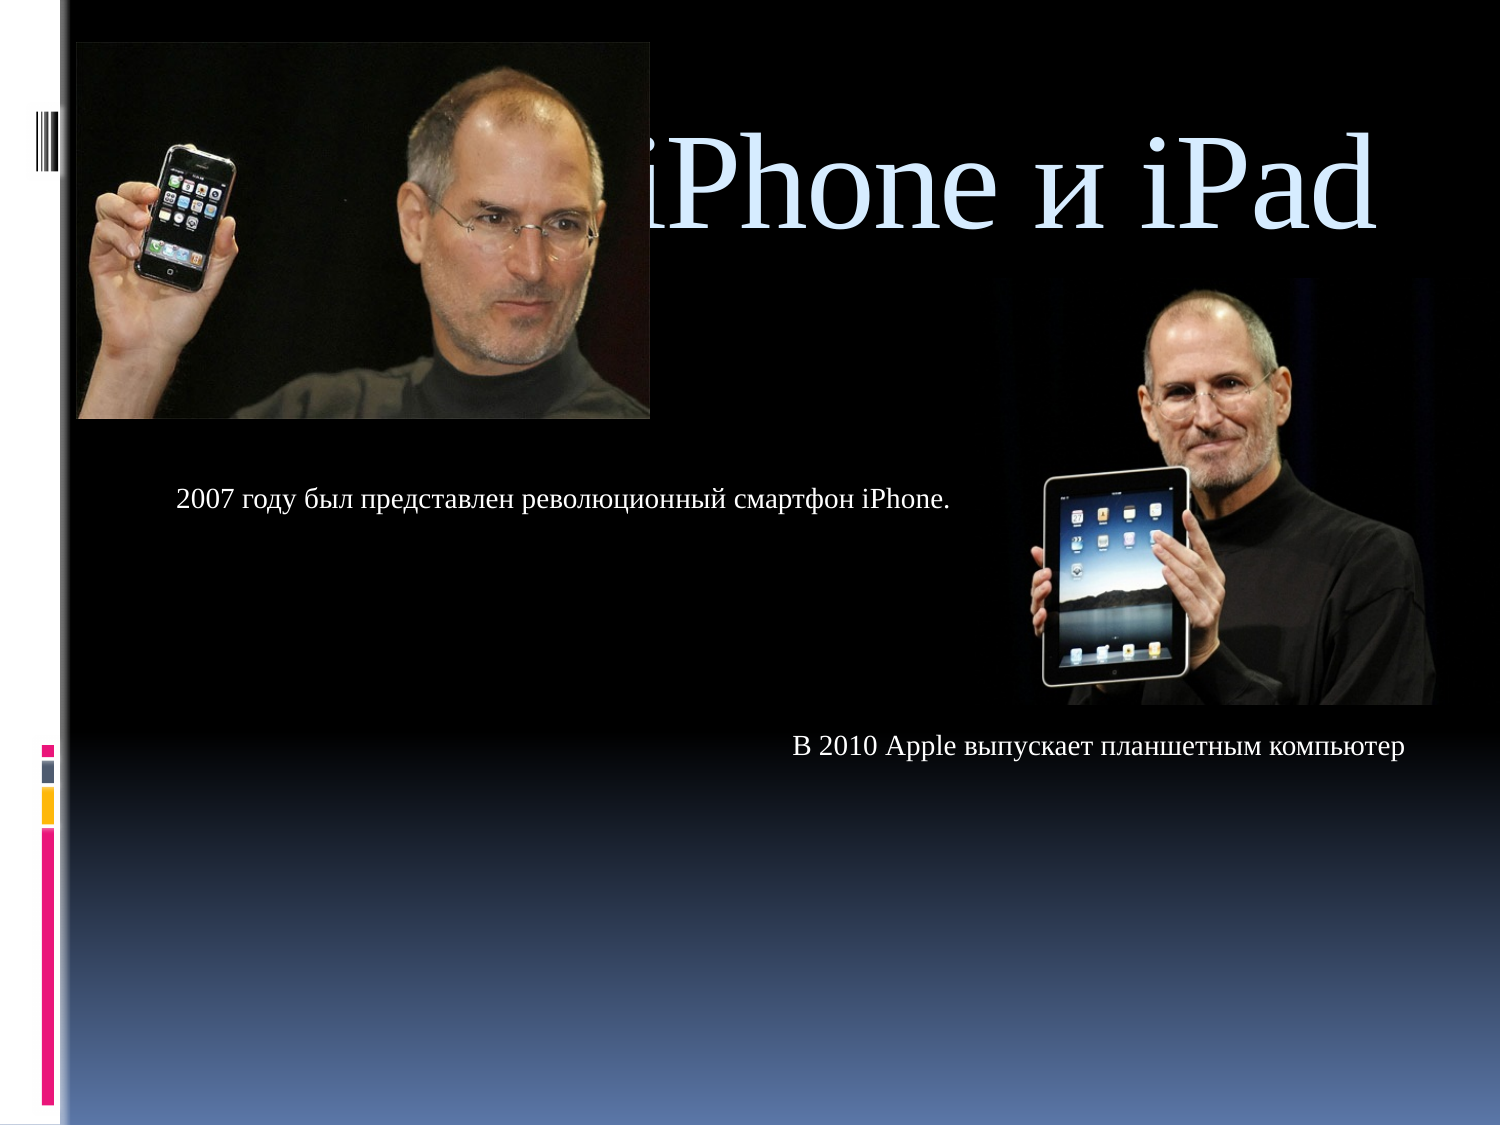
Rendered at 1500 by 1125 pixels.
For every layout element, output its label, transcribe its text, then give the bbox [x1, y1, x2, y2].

picture [974, 278, 1500, 705]
picture [76, 42, 651, 419]
list В 2007 году был представлен революционный смартфон iPhone. В 2010 Apple выпускает планшетным компьютер [150, 292, 1425, 1043]
title iPhone и iPad [660, 83, 1425, 234]
